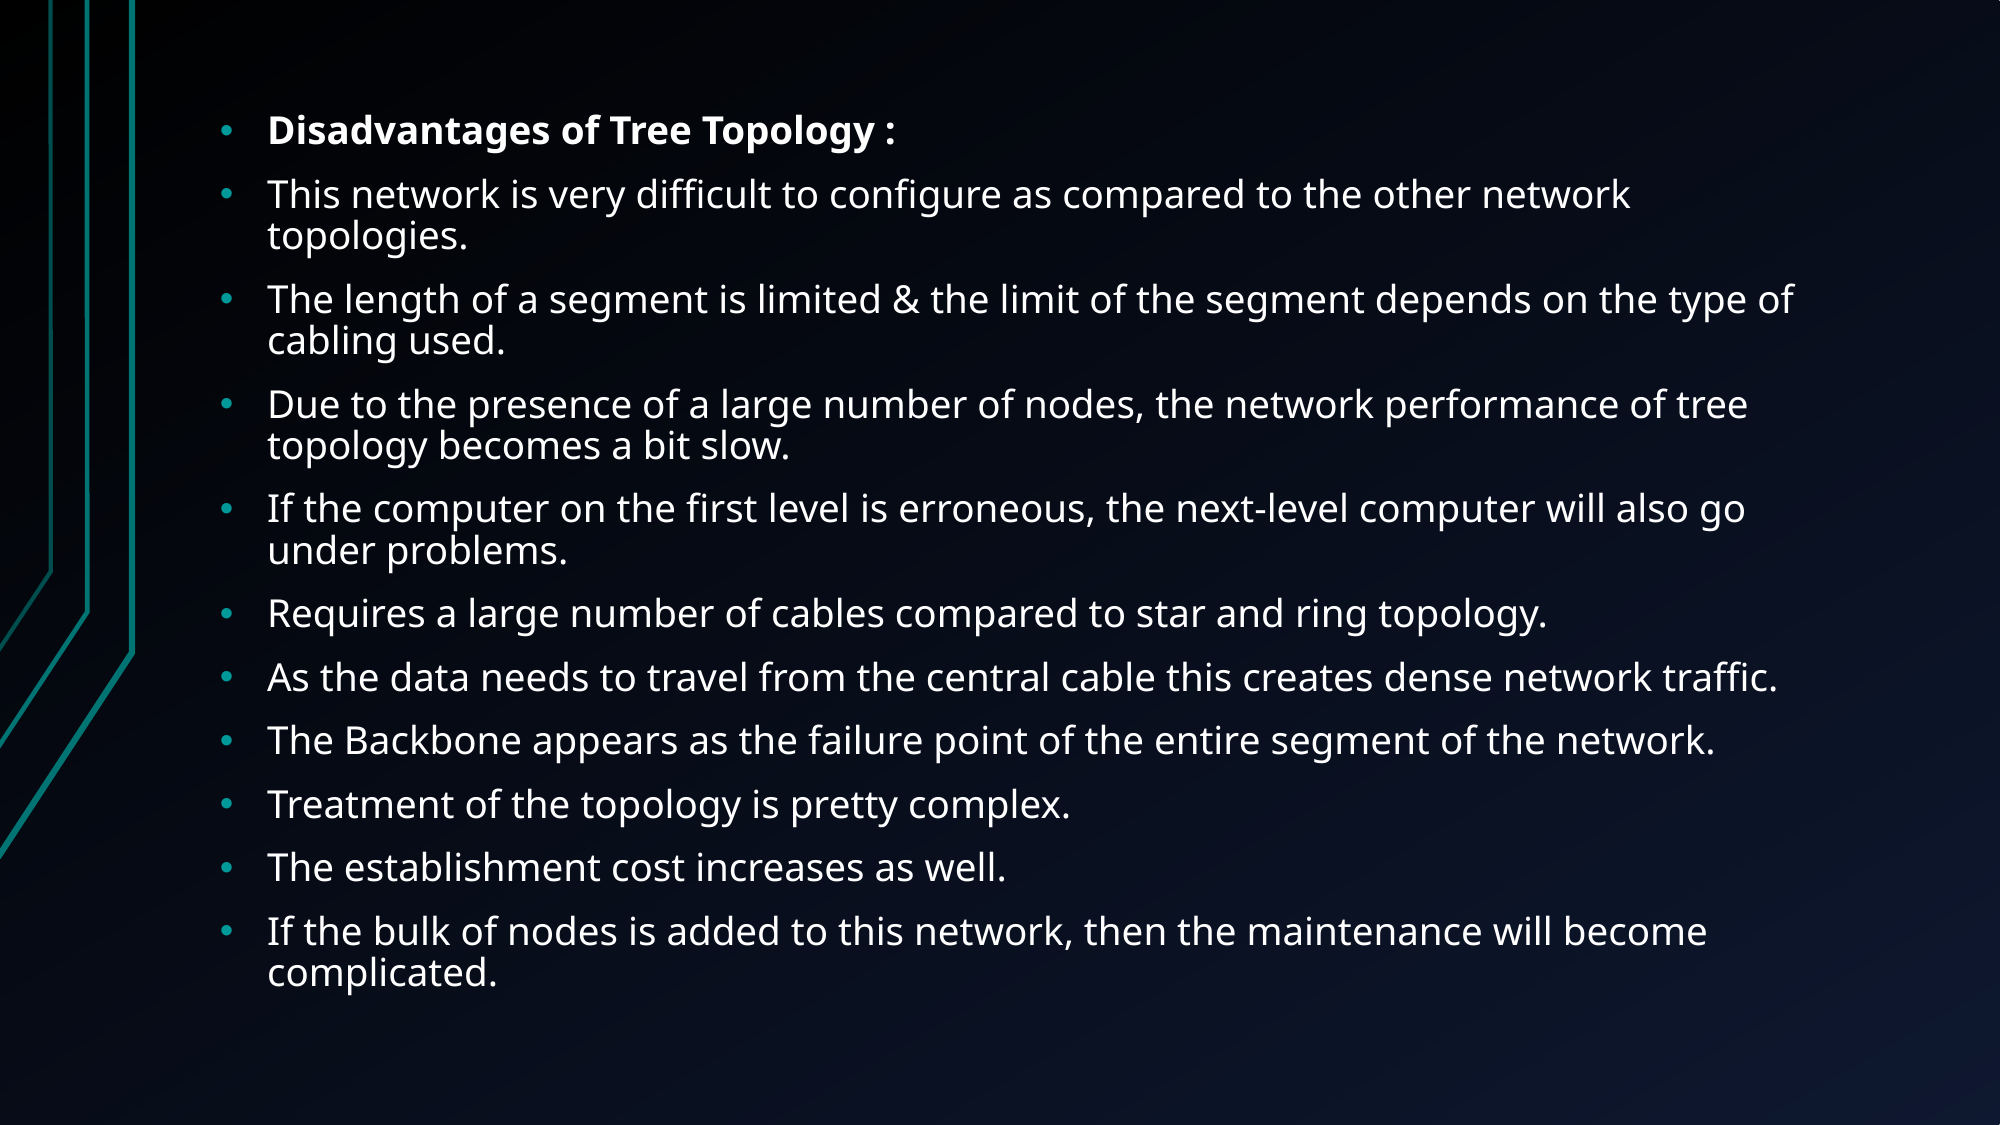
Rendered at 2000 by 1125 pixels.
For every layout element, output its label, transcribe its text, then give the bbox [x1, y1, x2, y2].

list Disadvantages of Tree Topology : This network is very difficult to configure as compared to the other network topologies. The length of a segment is limited & the limit of the segment depends on the type of cabling used. Due to the presence of a large number of nodes, the network performance of tree topology becomes a bit slow. If the computer on the first level is erroneous, the next-level computer will also go under problems. Requires a large number of cables compared to star and ring topology. As the data needs to travel from the central cable this creates dense network traffic. The Backbone appears as the failure point of the entire segment of the network. Treatment of the topology is pretty complex. The establishment cost increases as well. If the bulk of nodes is added to this network, then the maintenance will become complicated. [199, 101, 1863, 1013]
